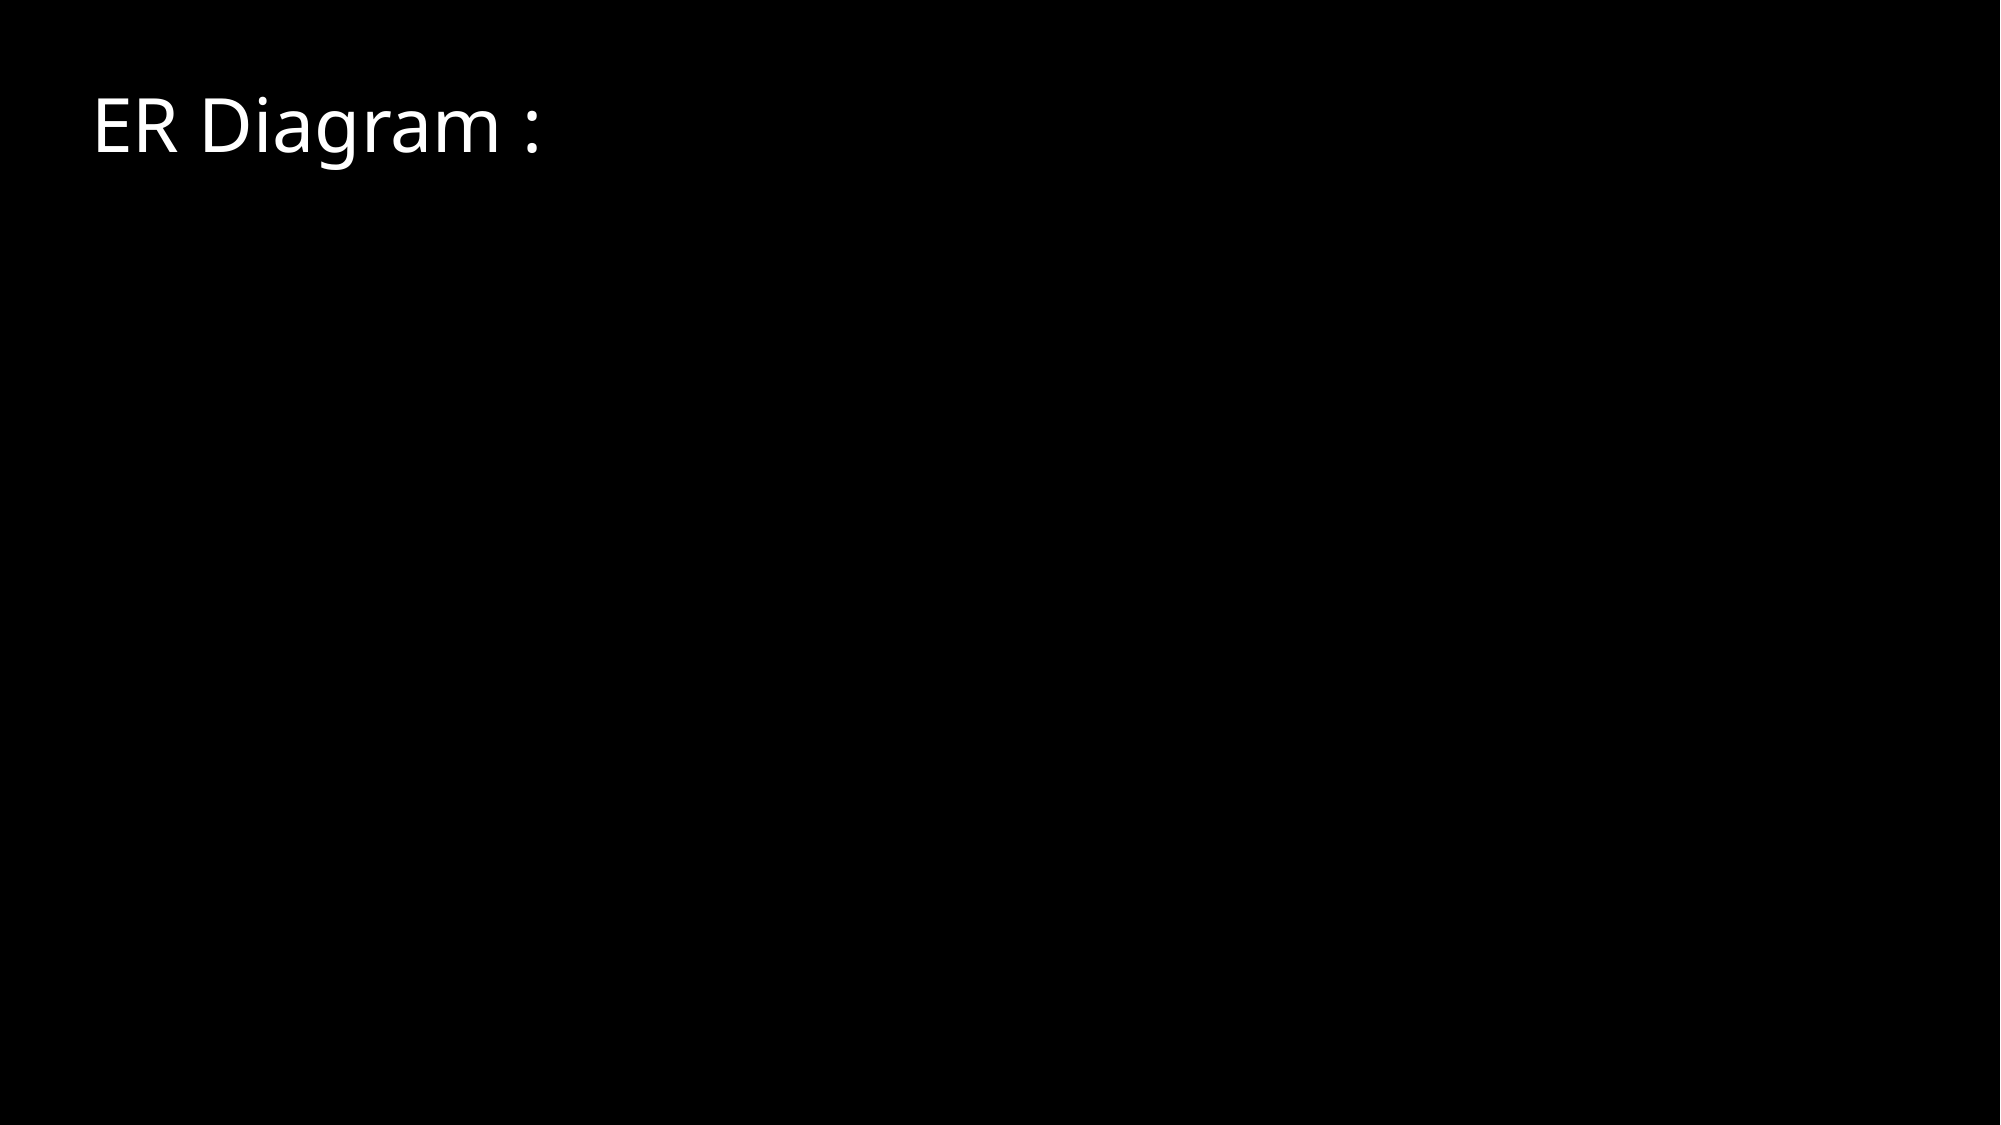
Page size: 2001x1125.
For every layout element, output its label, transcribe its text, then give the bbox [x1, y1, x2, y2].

list ER Diagram : [76, 80, 1900, 1063]
